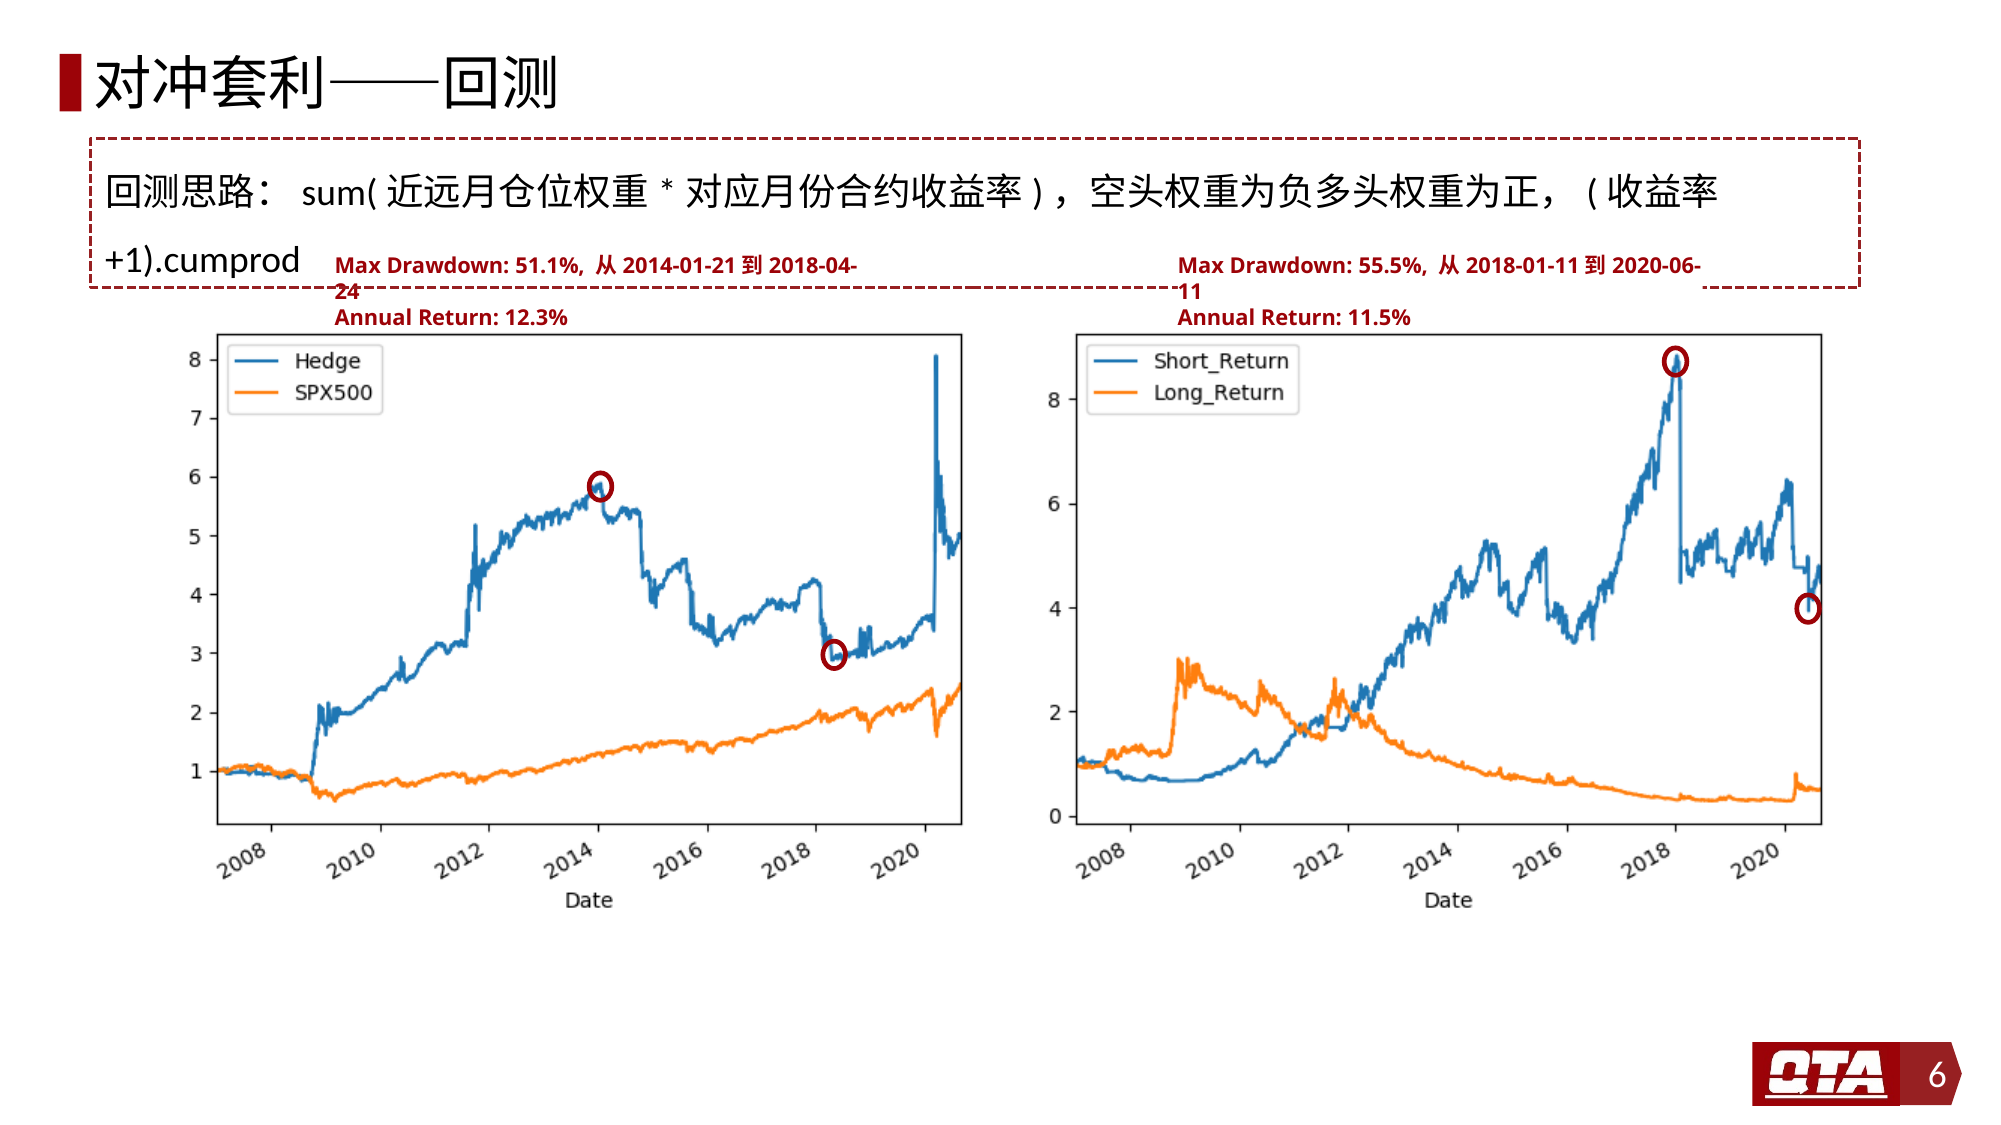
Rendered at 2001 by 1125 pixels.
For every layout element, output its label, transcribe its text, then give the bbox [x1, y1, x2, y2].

text_box 回测思路：sum(近远月仓位权重*对应月份合约收益率)，空头权重为负多头权重为正，(收益率+1).cumprod [90, 138, 1860, 288]
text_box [96, 247, 1001, 968]
picture [1001, 247, 1917, 968]
title 对冲套利——回测 [78, 0, 1775, 174]
slide_number 6 [1511, 1042, 1962, 1103]
